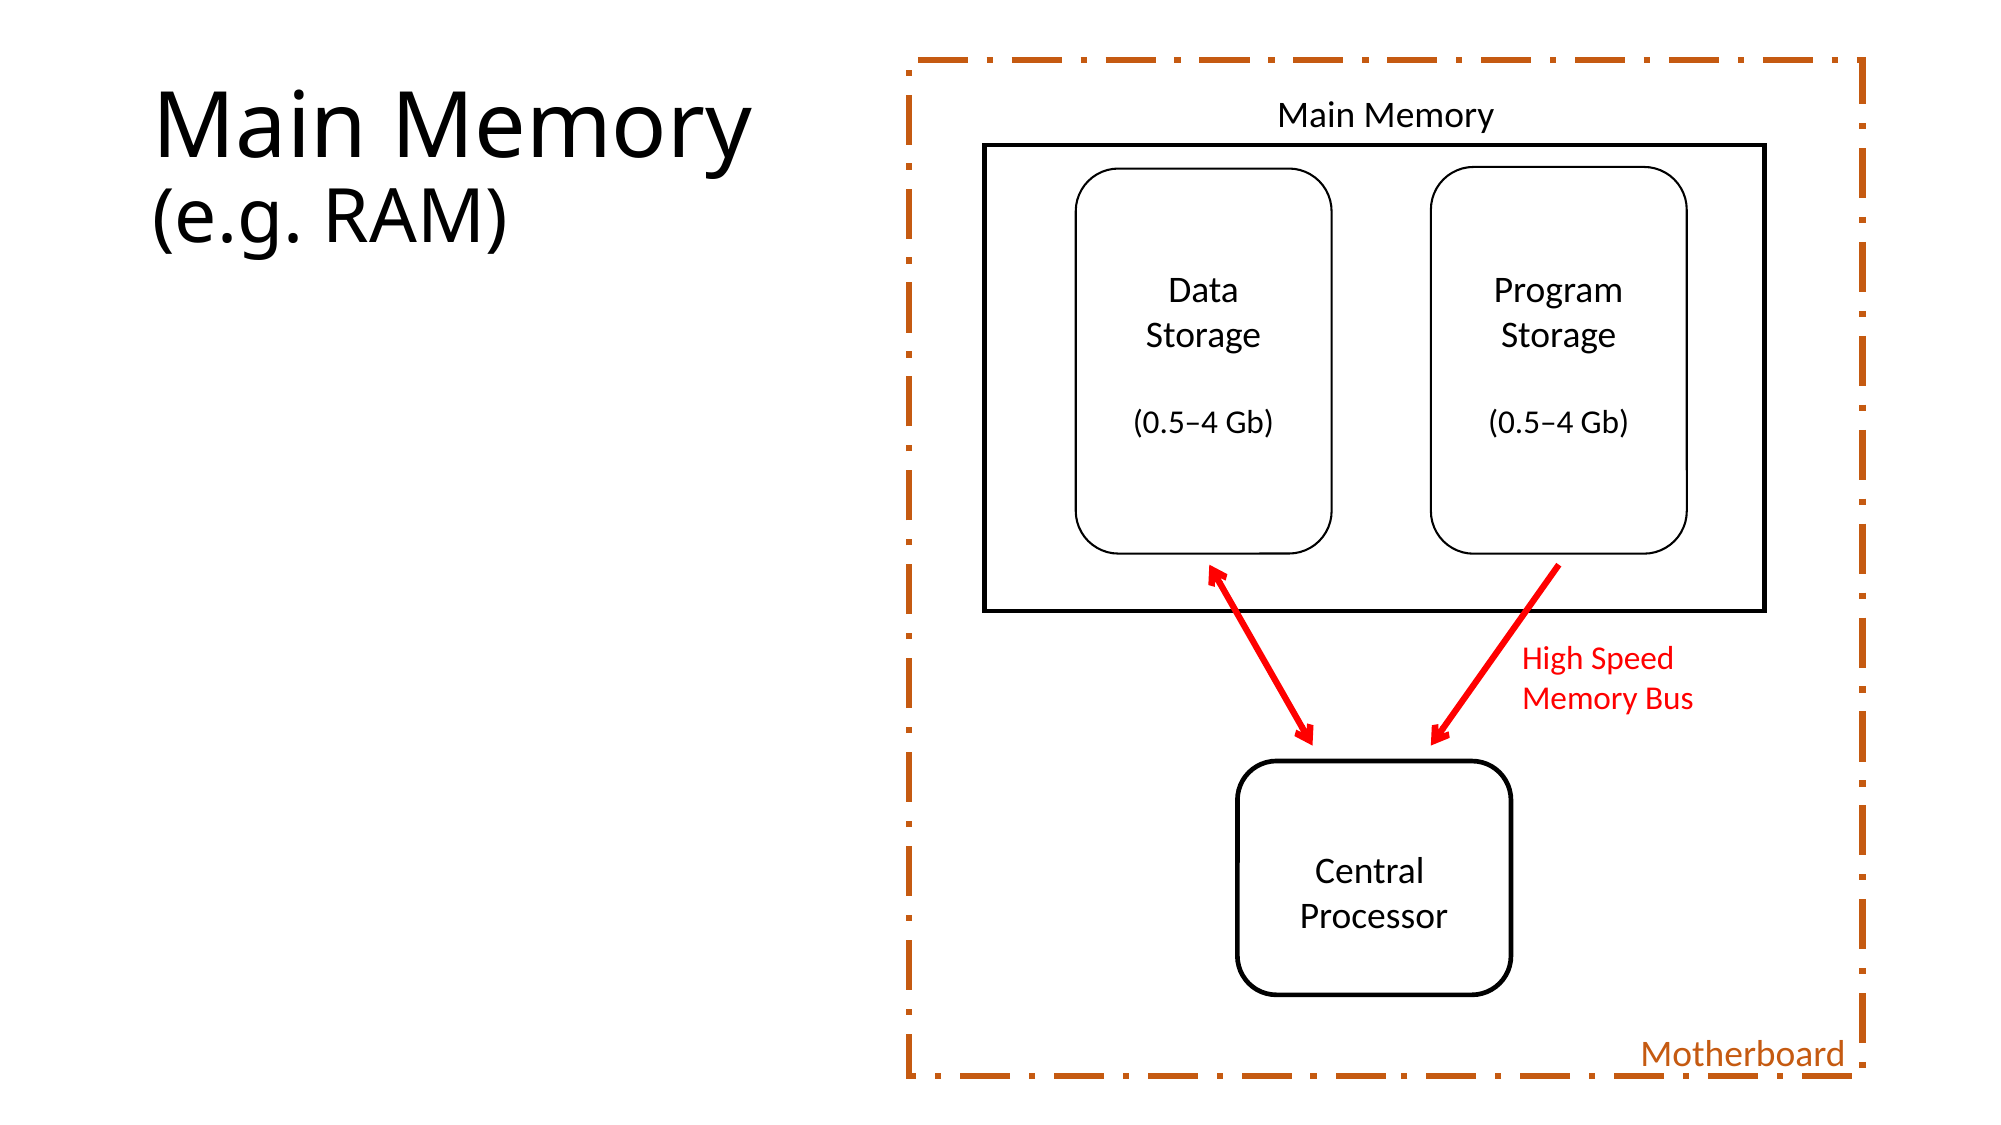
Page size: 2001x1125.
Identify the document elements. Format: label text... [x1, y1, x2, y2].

title Main Memory (e.g. RAM) [137, 59, 908, 278]
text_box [1209, 564, 1313, 746]
text_box [908, 59, 1863, 1077]
text_box High Speed Memory Bus [1559, 628, 1709, 724]
text_box Motherboard [1625, 1021, 1861, 1082]
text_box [1430, 564, 1559, 746]
